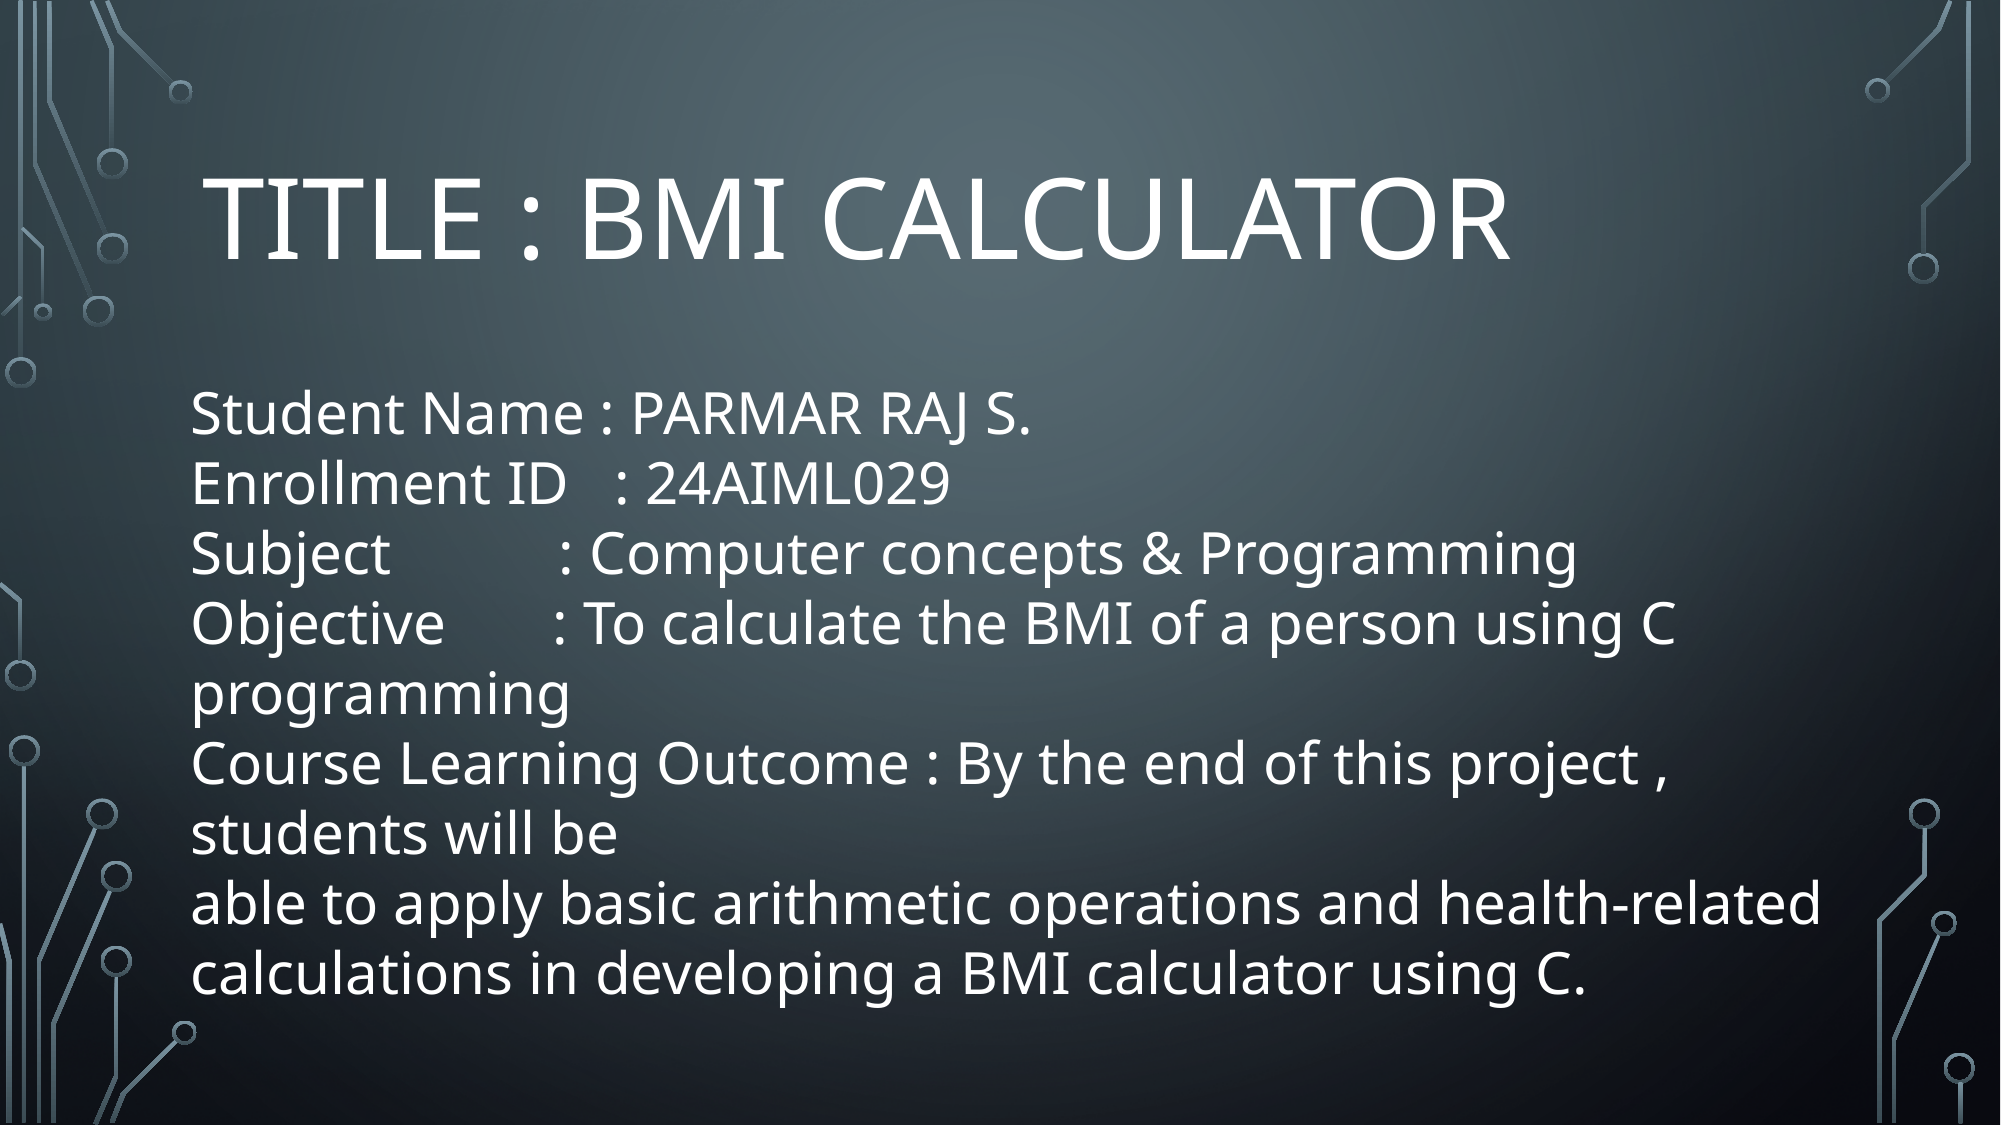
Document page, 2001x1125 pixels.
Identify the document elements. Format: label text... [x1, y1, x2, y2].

title TITLE : BMI CaLCULATOR [187, 101, 1813, 344]
text_box Student Name : PARMAR RAJ S. Enrollment ID : 24AIML029 Subject : Computer concepts & Programming Objective : To calculate the BMI of a person using C programming Course Learning Outcome : By the end of this project , students will be able to apply basic arithmetic operations and health-related calculations in developing a BMI calculator using C. [175, 368, 1892, 1014]
